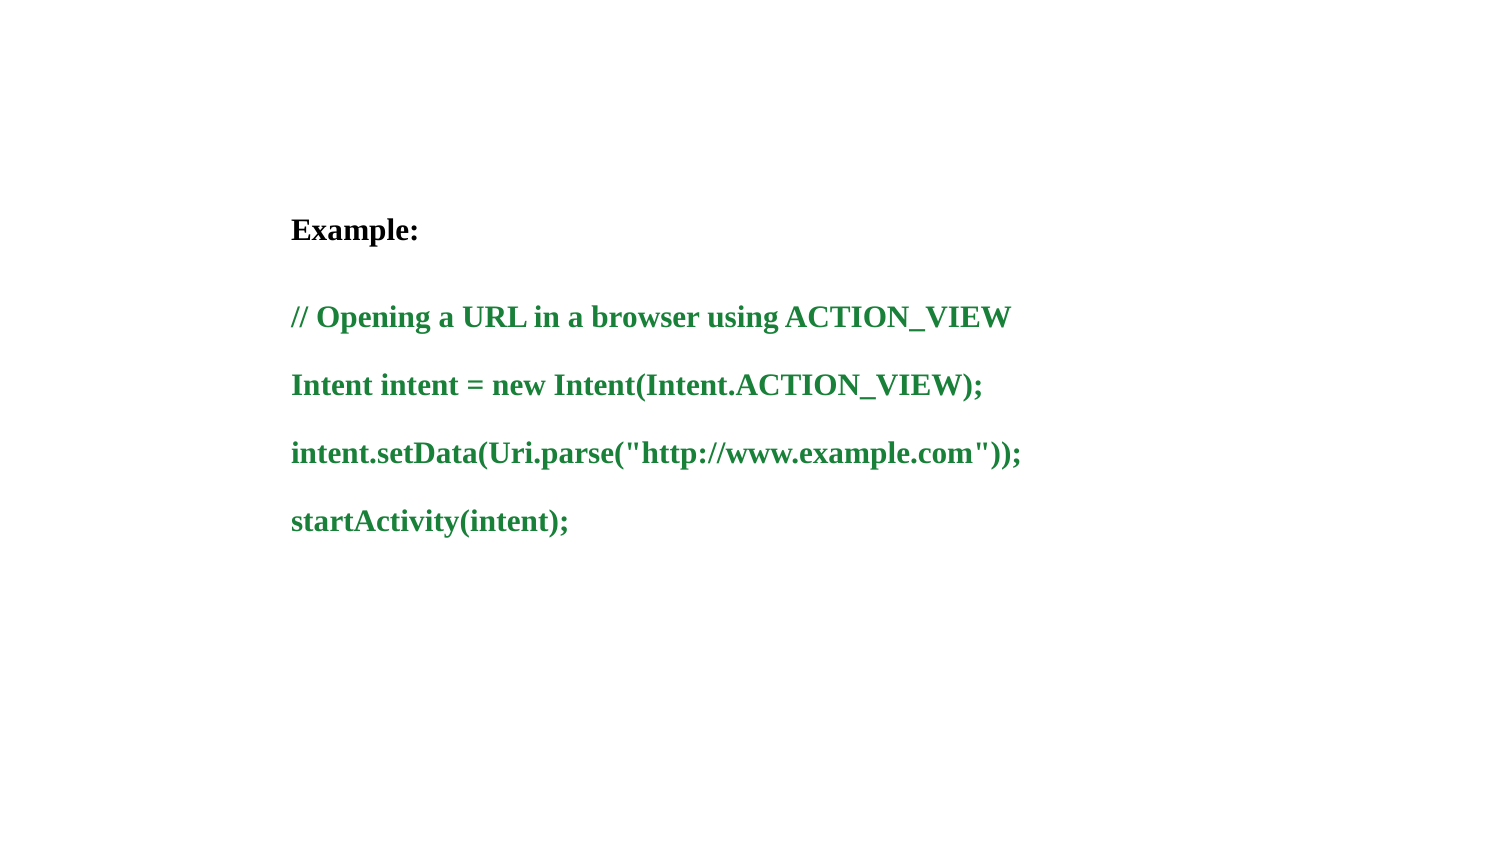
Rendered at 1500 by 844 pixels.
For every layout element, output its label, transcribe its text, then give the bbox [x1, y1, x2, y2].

list Example: // Opening a URL in a browser using ACTION_VIEW Intent intent = new Intent(Intent.ACTION_VIEW); intent.setData(Uri.parse("http://www.example.com")); startActivity(intent); [51, 189, 1449, 750]
